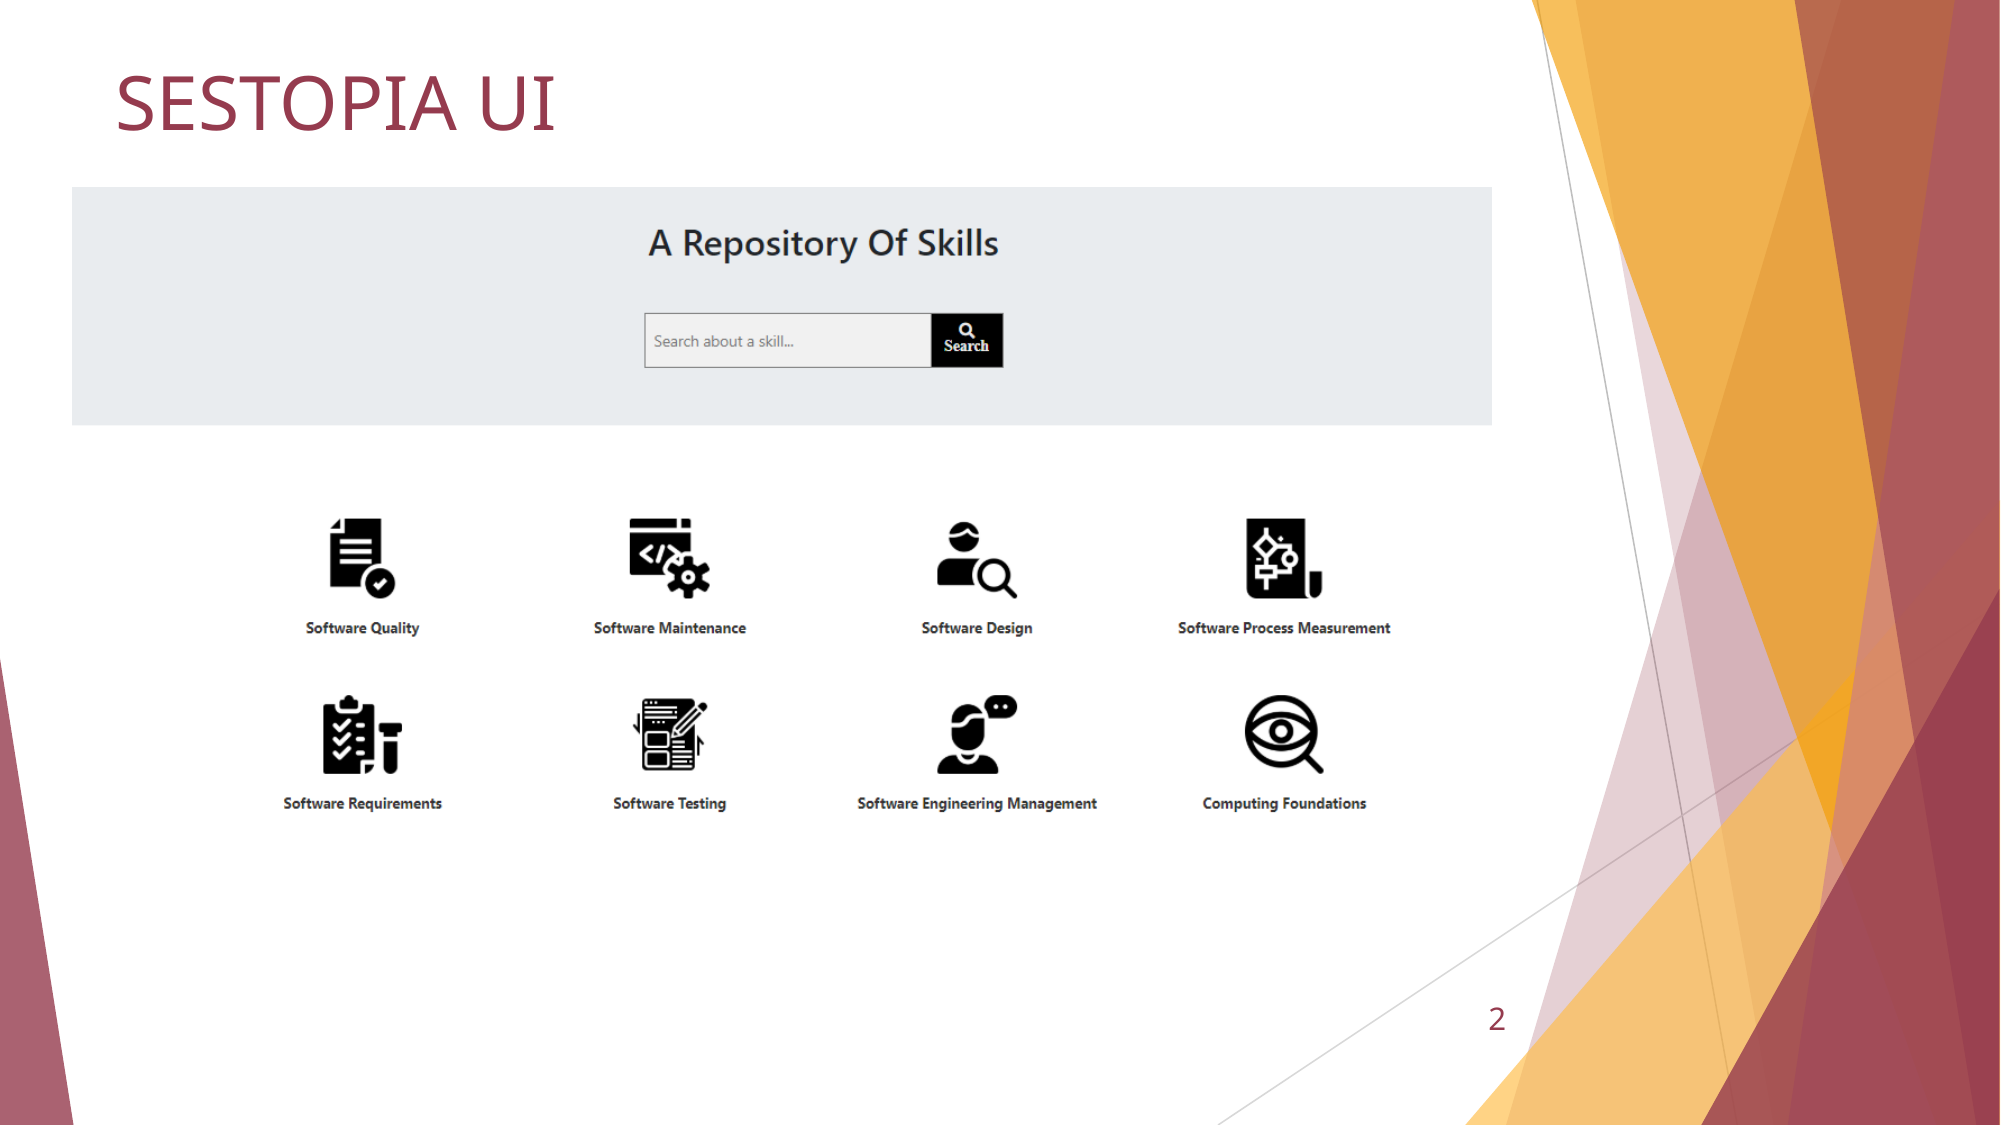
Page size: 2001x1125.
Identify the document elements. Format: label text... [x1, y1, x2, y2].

slide_number 2 [1409, 991, 1522, 1051]
title SESTOPIA UI [100, 48, 1511, 163]
picture [72, 187, 1492, 829]
